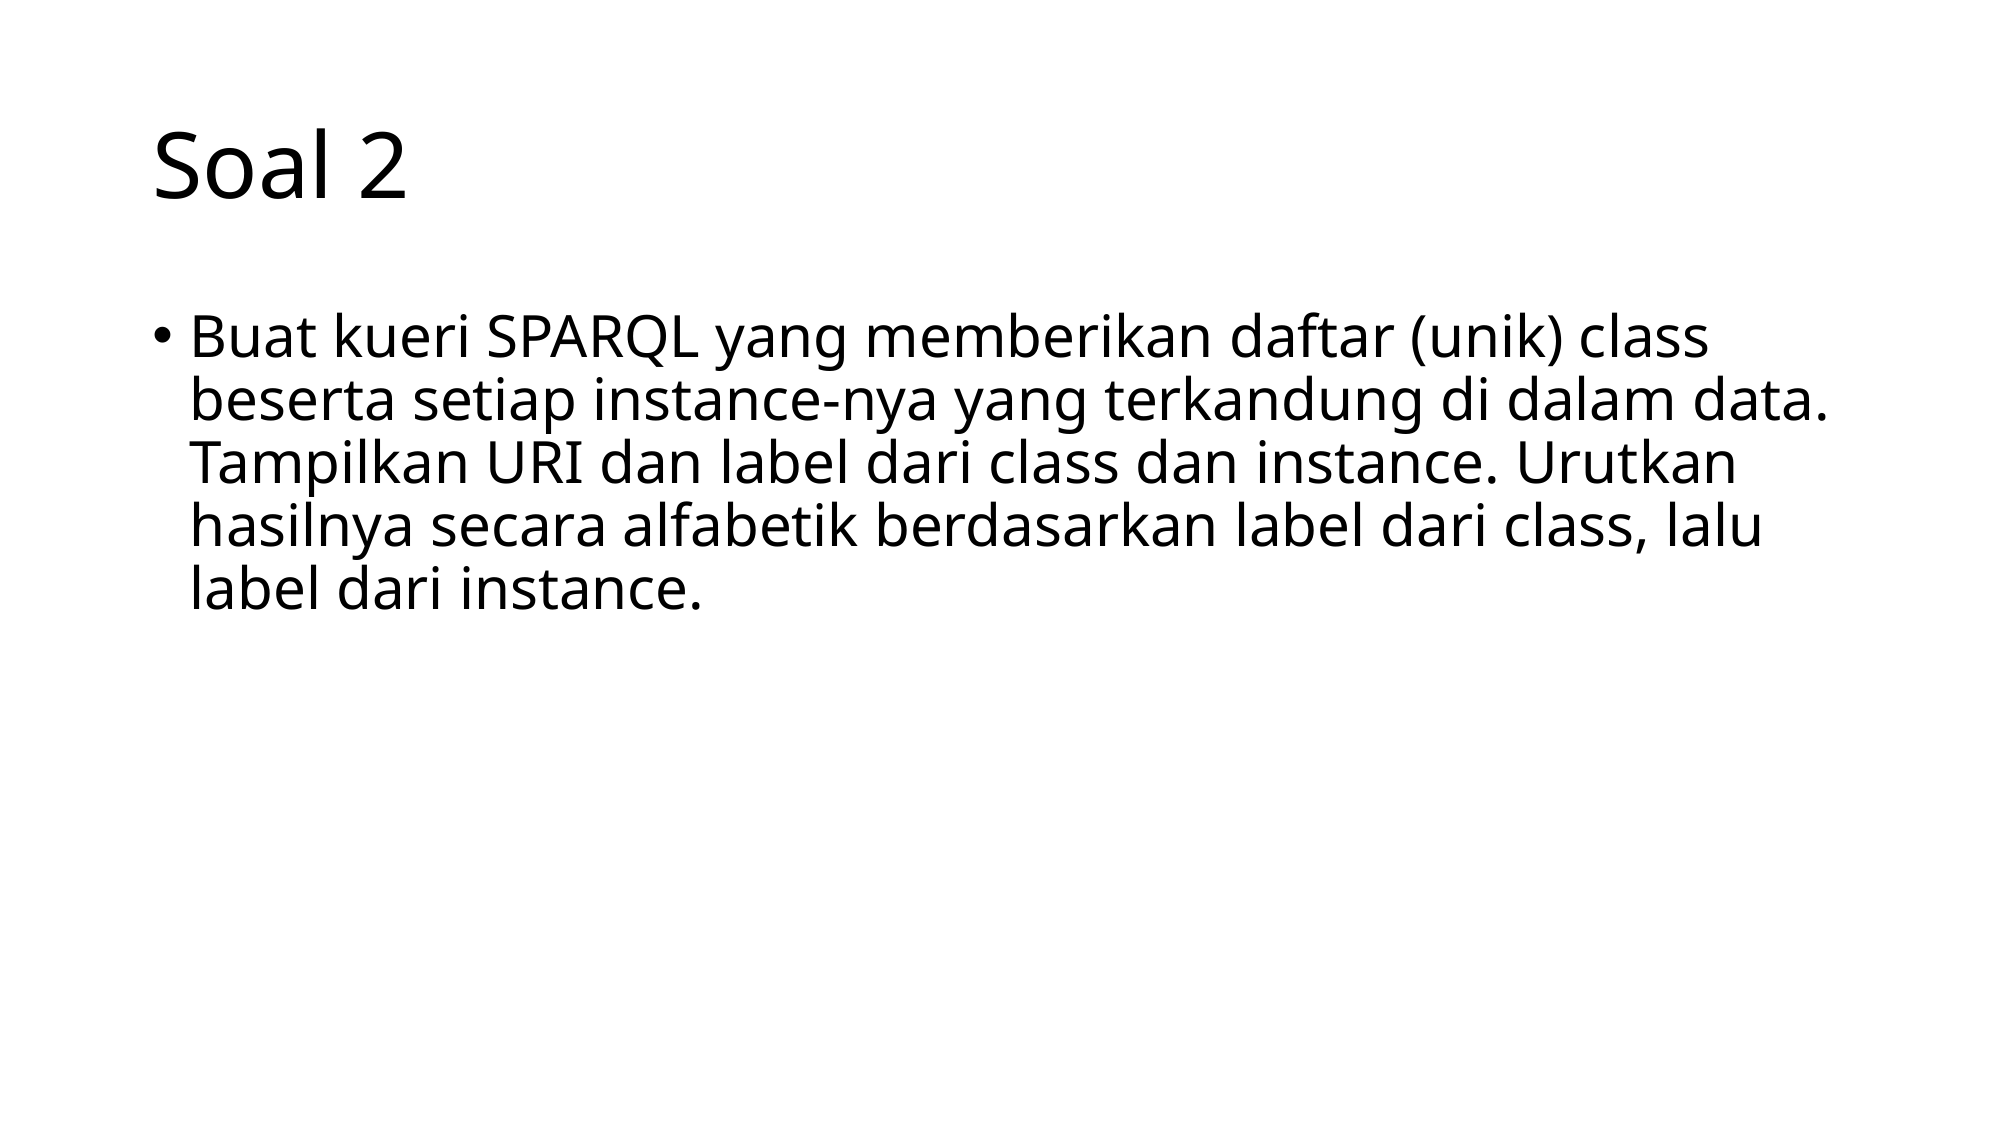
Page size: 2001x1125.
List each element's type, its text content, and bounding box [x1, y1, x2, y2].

list Buat kueri SPARQL yang memberikan daftar (unik) class beserta setiap instance-nya yang terkandung di dalam data. Tampilkan URI dan label dari class dan instance. Urutkan hasilnya secara alfabetik berdasarkan label dari class, lalu label dari instance. [137, 299, 1863, 1014]
title Soal 2 [137, 59, 1863, 278]
